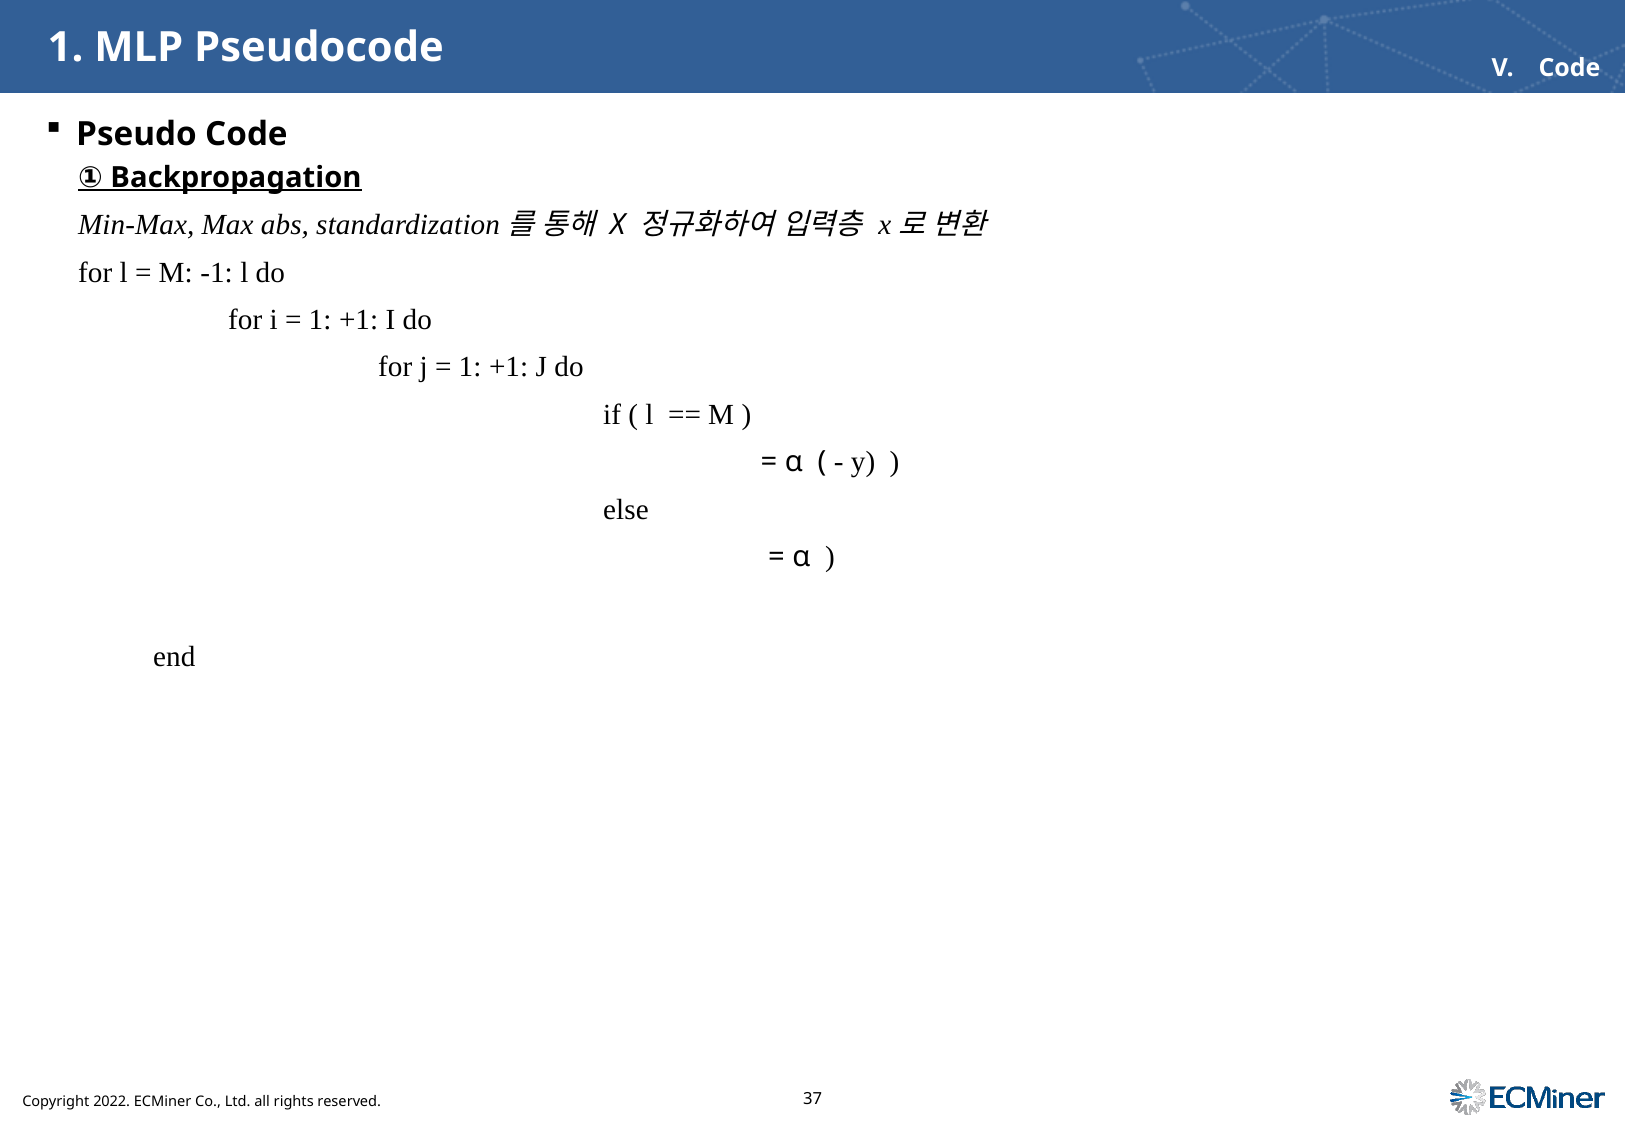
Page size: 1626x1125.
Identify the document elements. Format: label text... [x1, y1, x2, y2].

list Pseudo Code [34, 93, 1581, 160]
list Code [1137, 44, 1622, 91]
picture [0, 0, 1625, 93]
picture [1450, 1079, 1605, 1115]
title 1. MLP Pseudocode [32, 12, 1435, 79]
